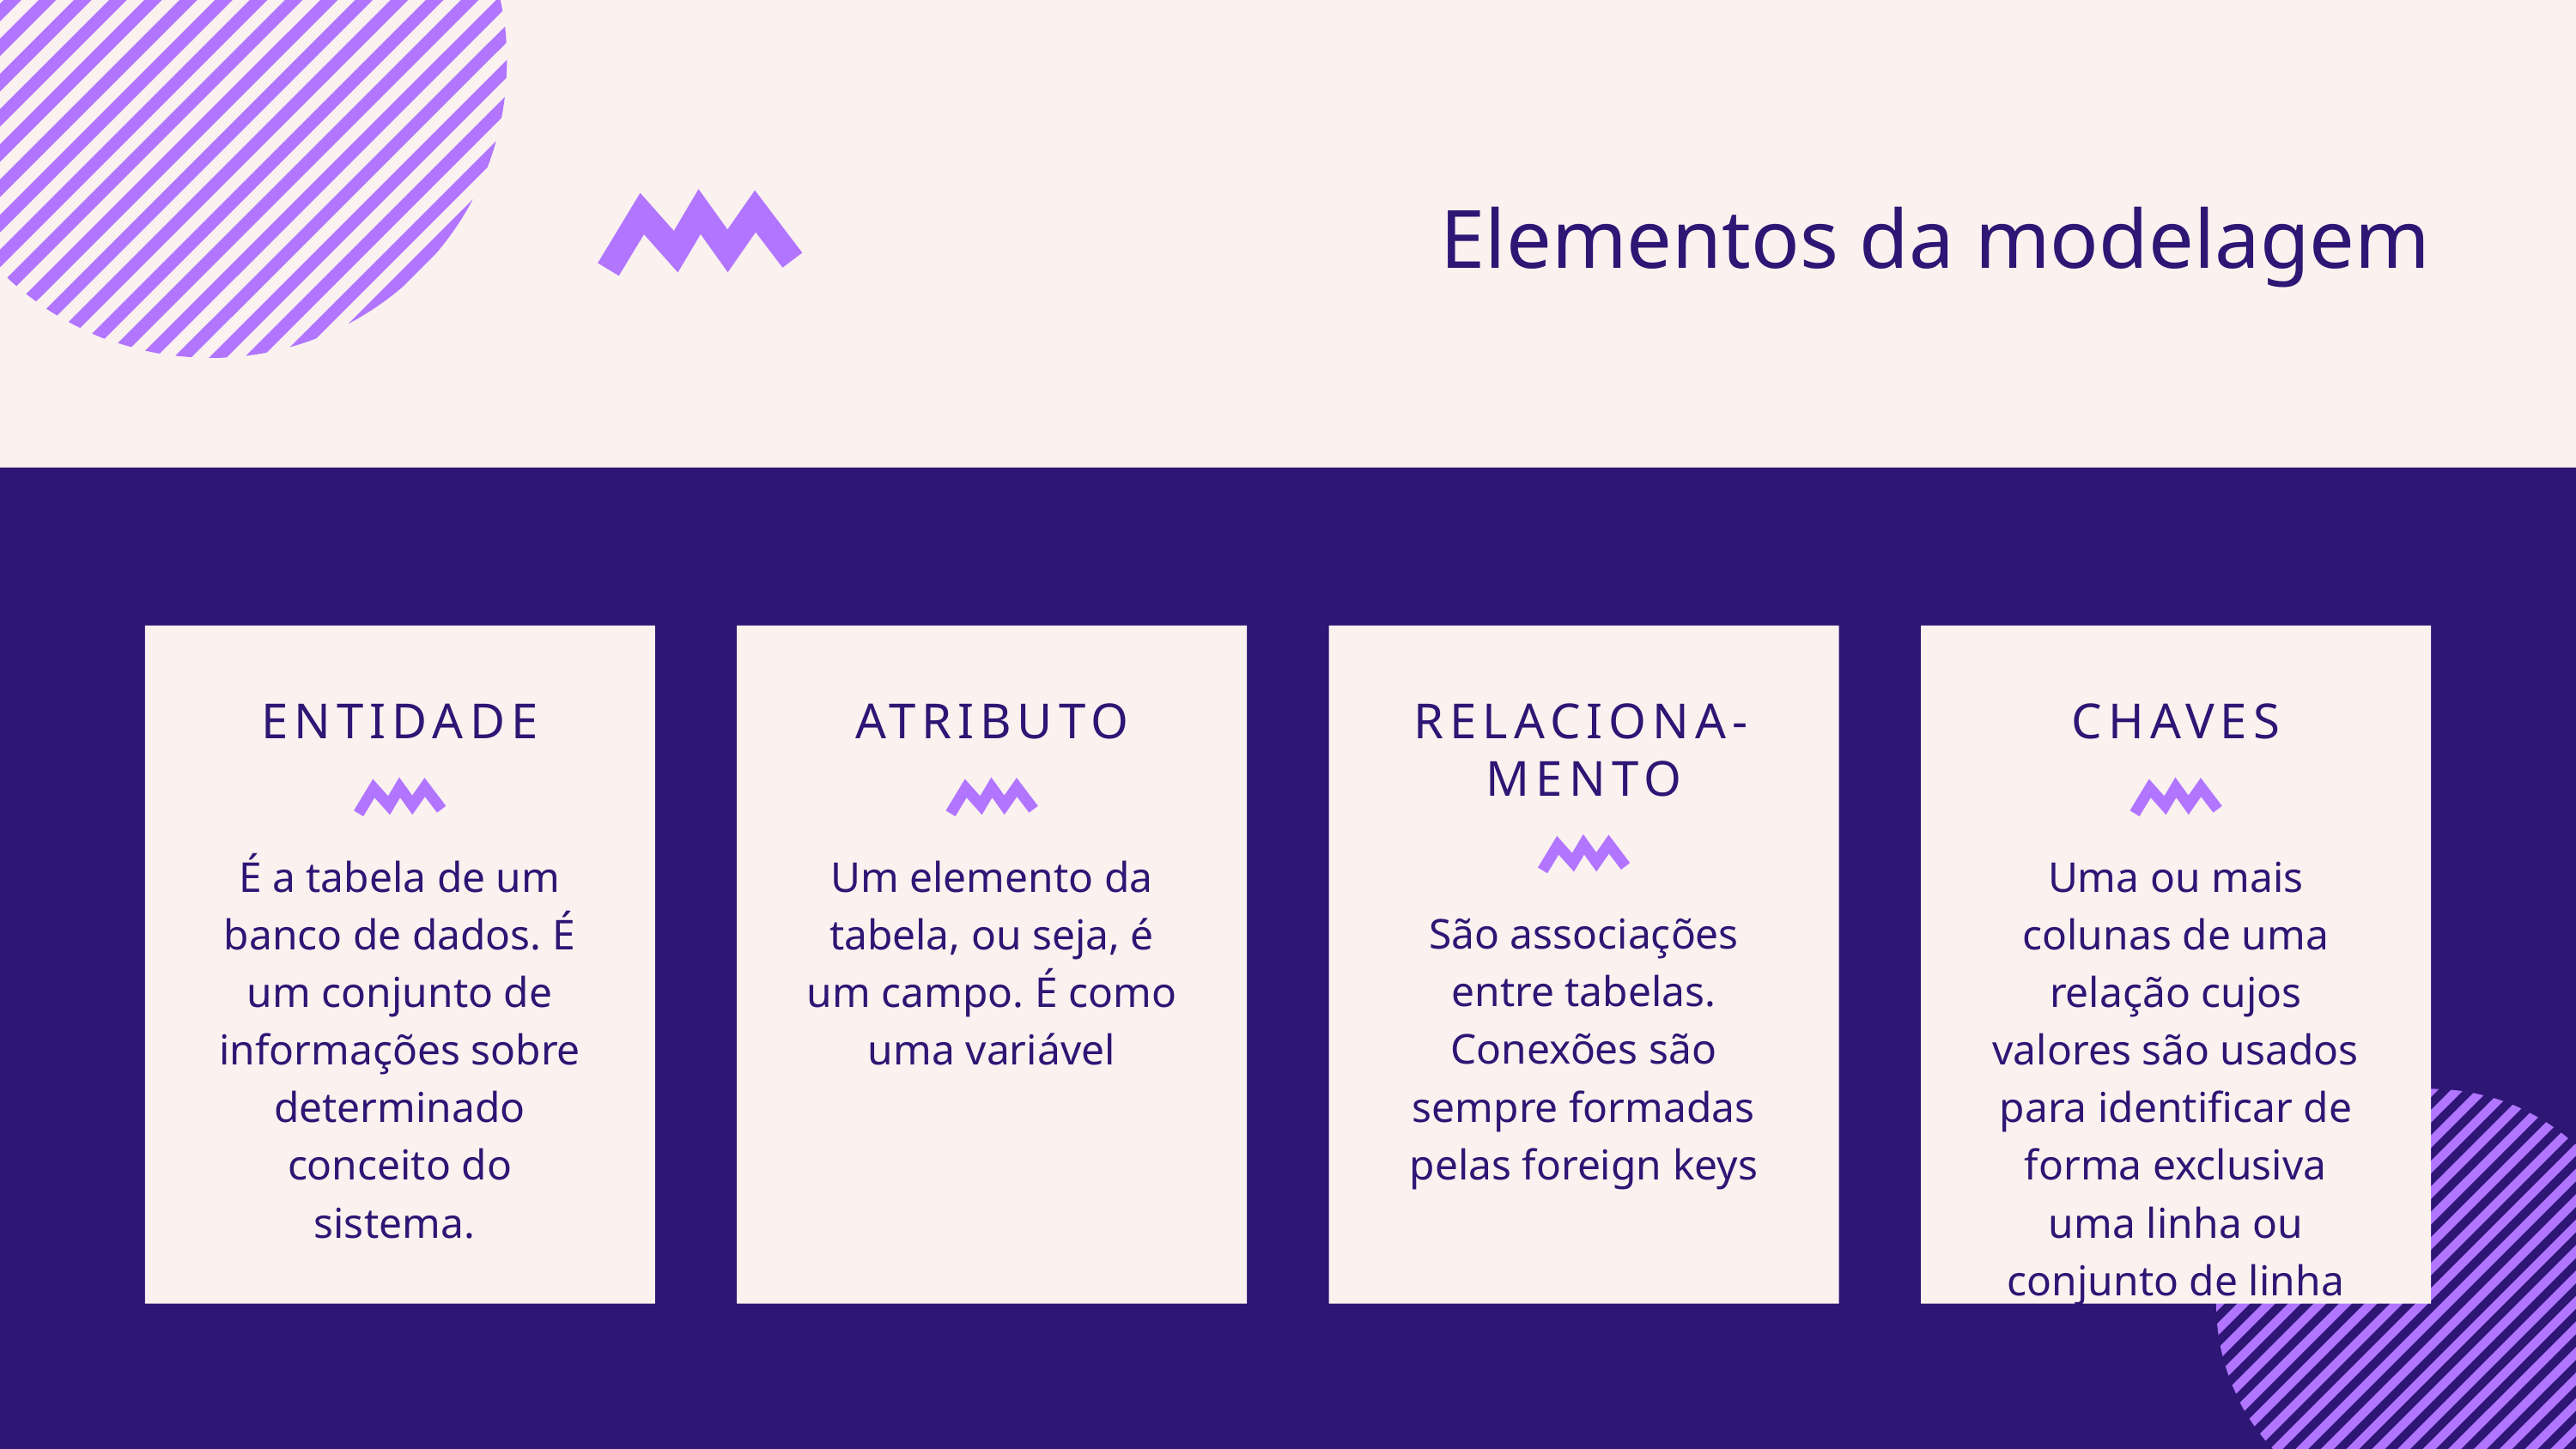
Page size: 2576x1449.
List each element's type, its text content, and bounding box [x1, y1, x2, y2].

text_box [737, 625, 1248, 1304]
text_box [144, 625, 655, 1304]
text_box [801, 690, 1182, 1114]
text_box [1921, 625, 2432, 1304]
text_box [1328, 625, 1839, 1304]
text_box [210, 690, 590, 1228]
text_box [597, 189, 803, 276]
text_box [1985, 690, 2366, 1283]
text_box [0, 0, 507, 359]
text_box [2215, 1088, 2576, 1449]
text_box Elementos da modelagem [1077, 196, 2432, 285]
text_box [0, 0, 2576, 468]
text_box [1394, 690, 1774, 1228]
